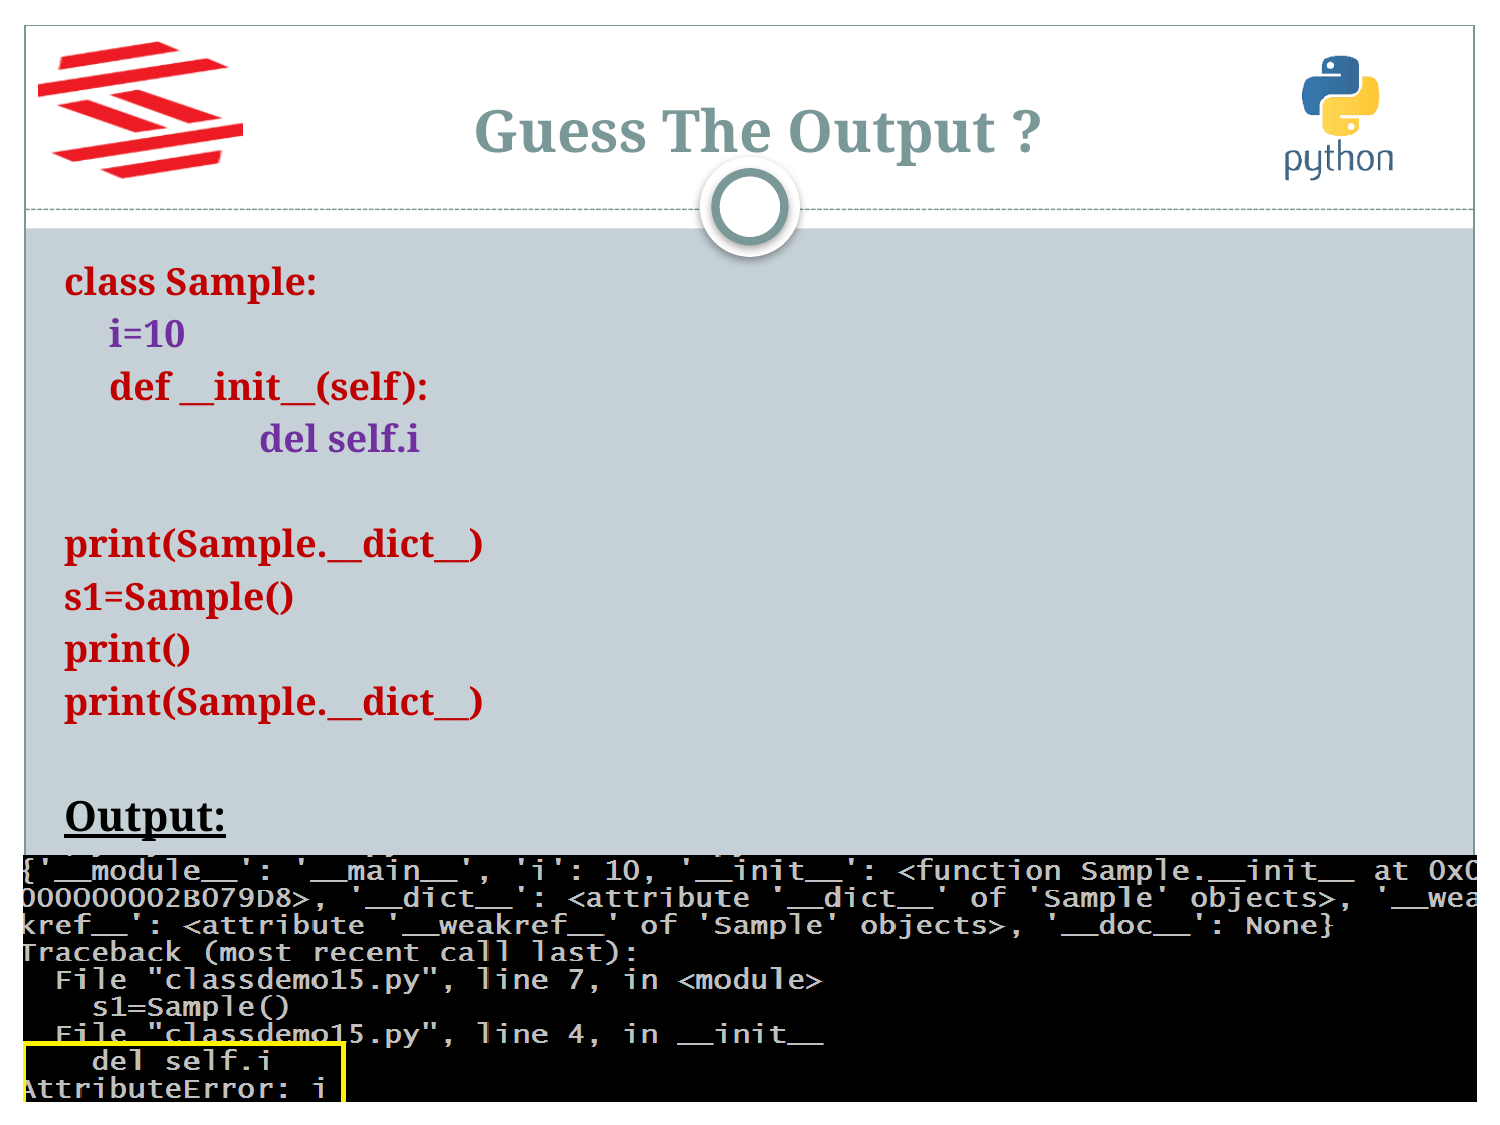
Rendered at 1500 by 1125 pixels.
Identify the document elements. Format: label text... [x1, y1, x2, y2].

list class Sample: i=10 def __init__(self): del self.i print(Sample.__dict__) s1=Sample() print() print(Sample.__dict__) Output: [49, 250, 1445, 852]
picture [37, 40, 243, 185]
picture [1206, 53, 1471, 186]
picture [23, 855, 1477, 1102]
title Guess The Output ? [248, 46, 1459, 172]
